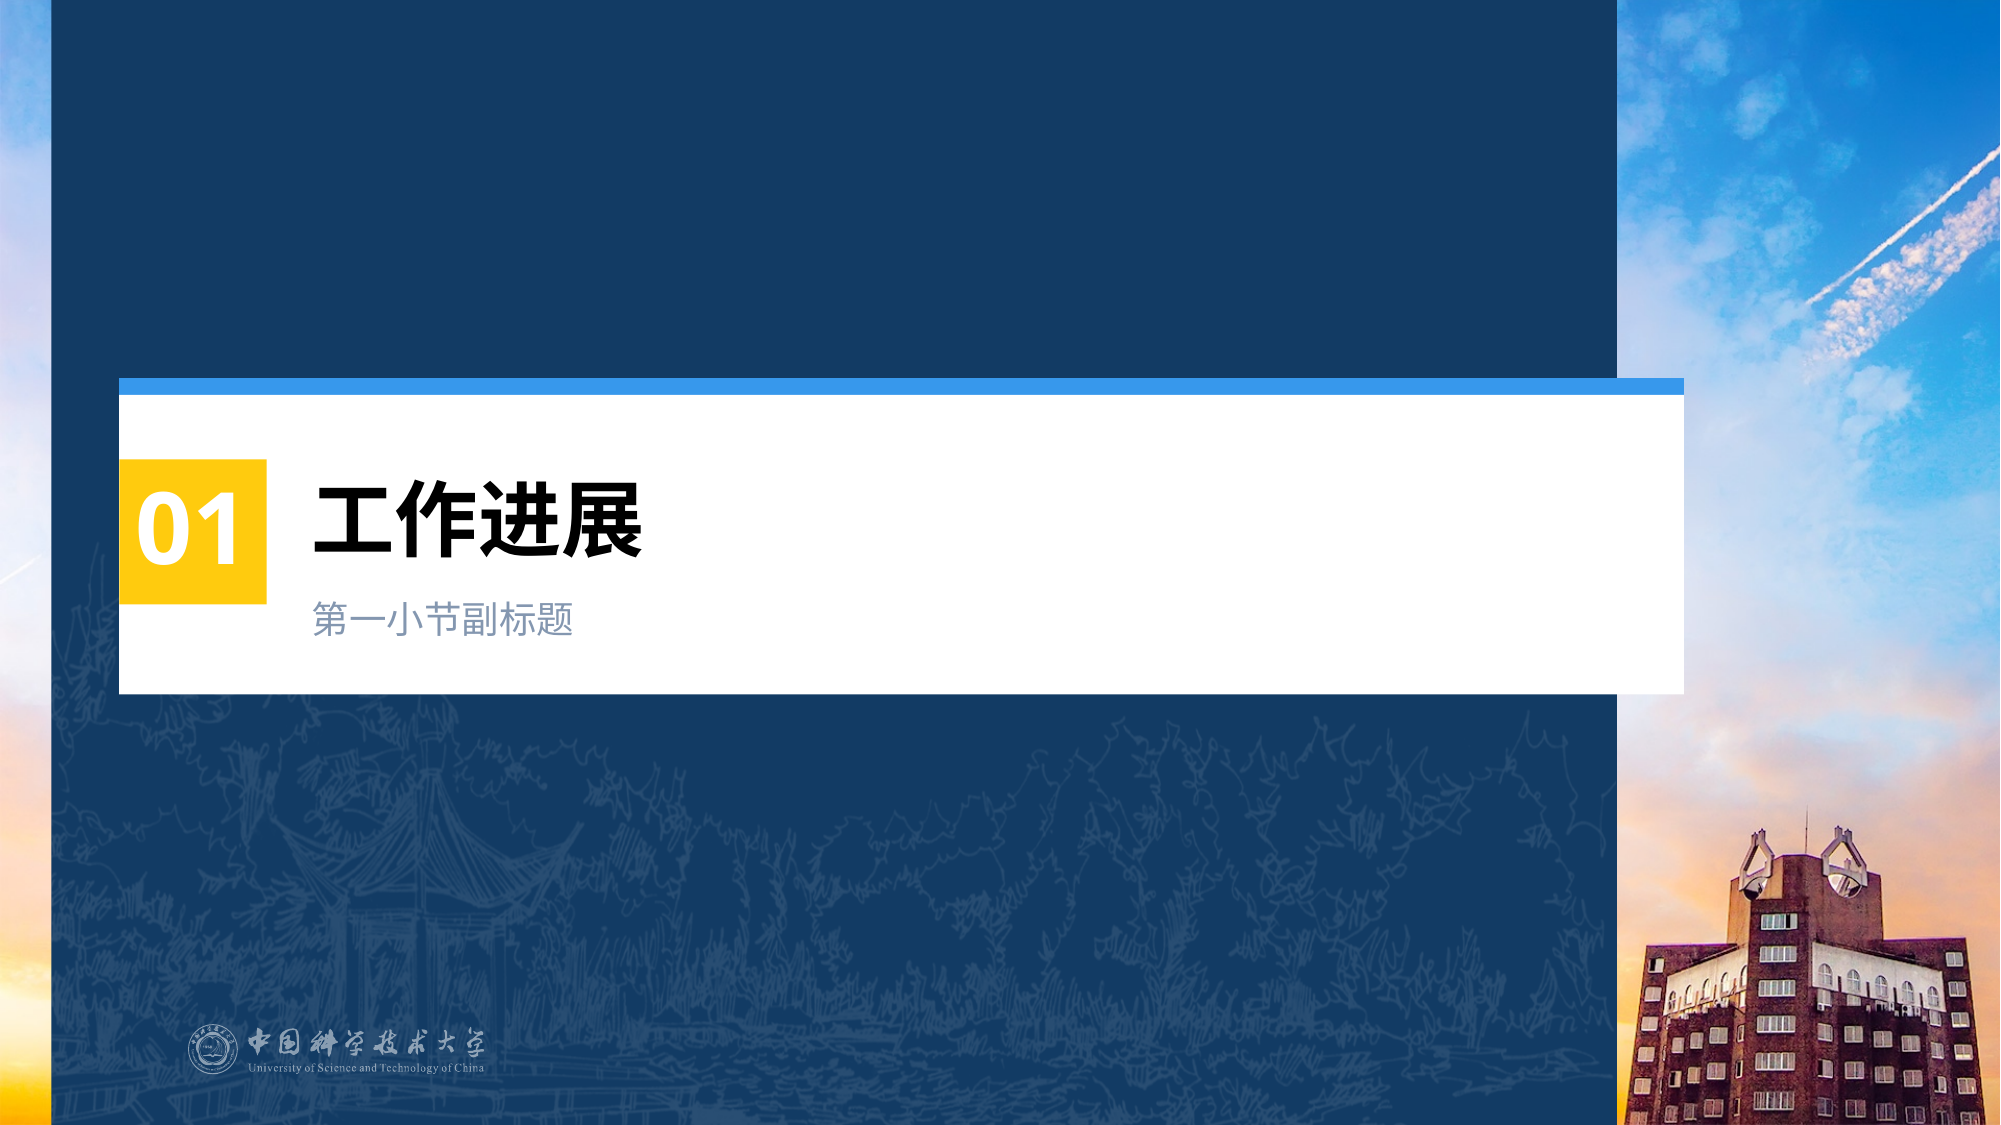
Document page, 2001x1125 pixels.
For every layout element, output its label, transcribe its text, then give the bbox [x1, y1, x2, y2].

list 01 [119, 459, 267, 605]
picture [0, 0, 51, 1125]
subtitle 第一小节副标题 [296, 593, 1565, 661]
picture [1617, 0, 2000, 1125]
title 工作进展 [296, 455, 1565, 592]
